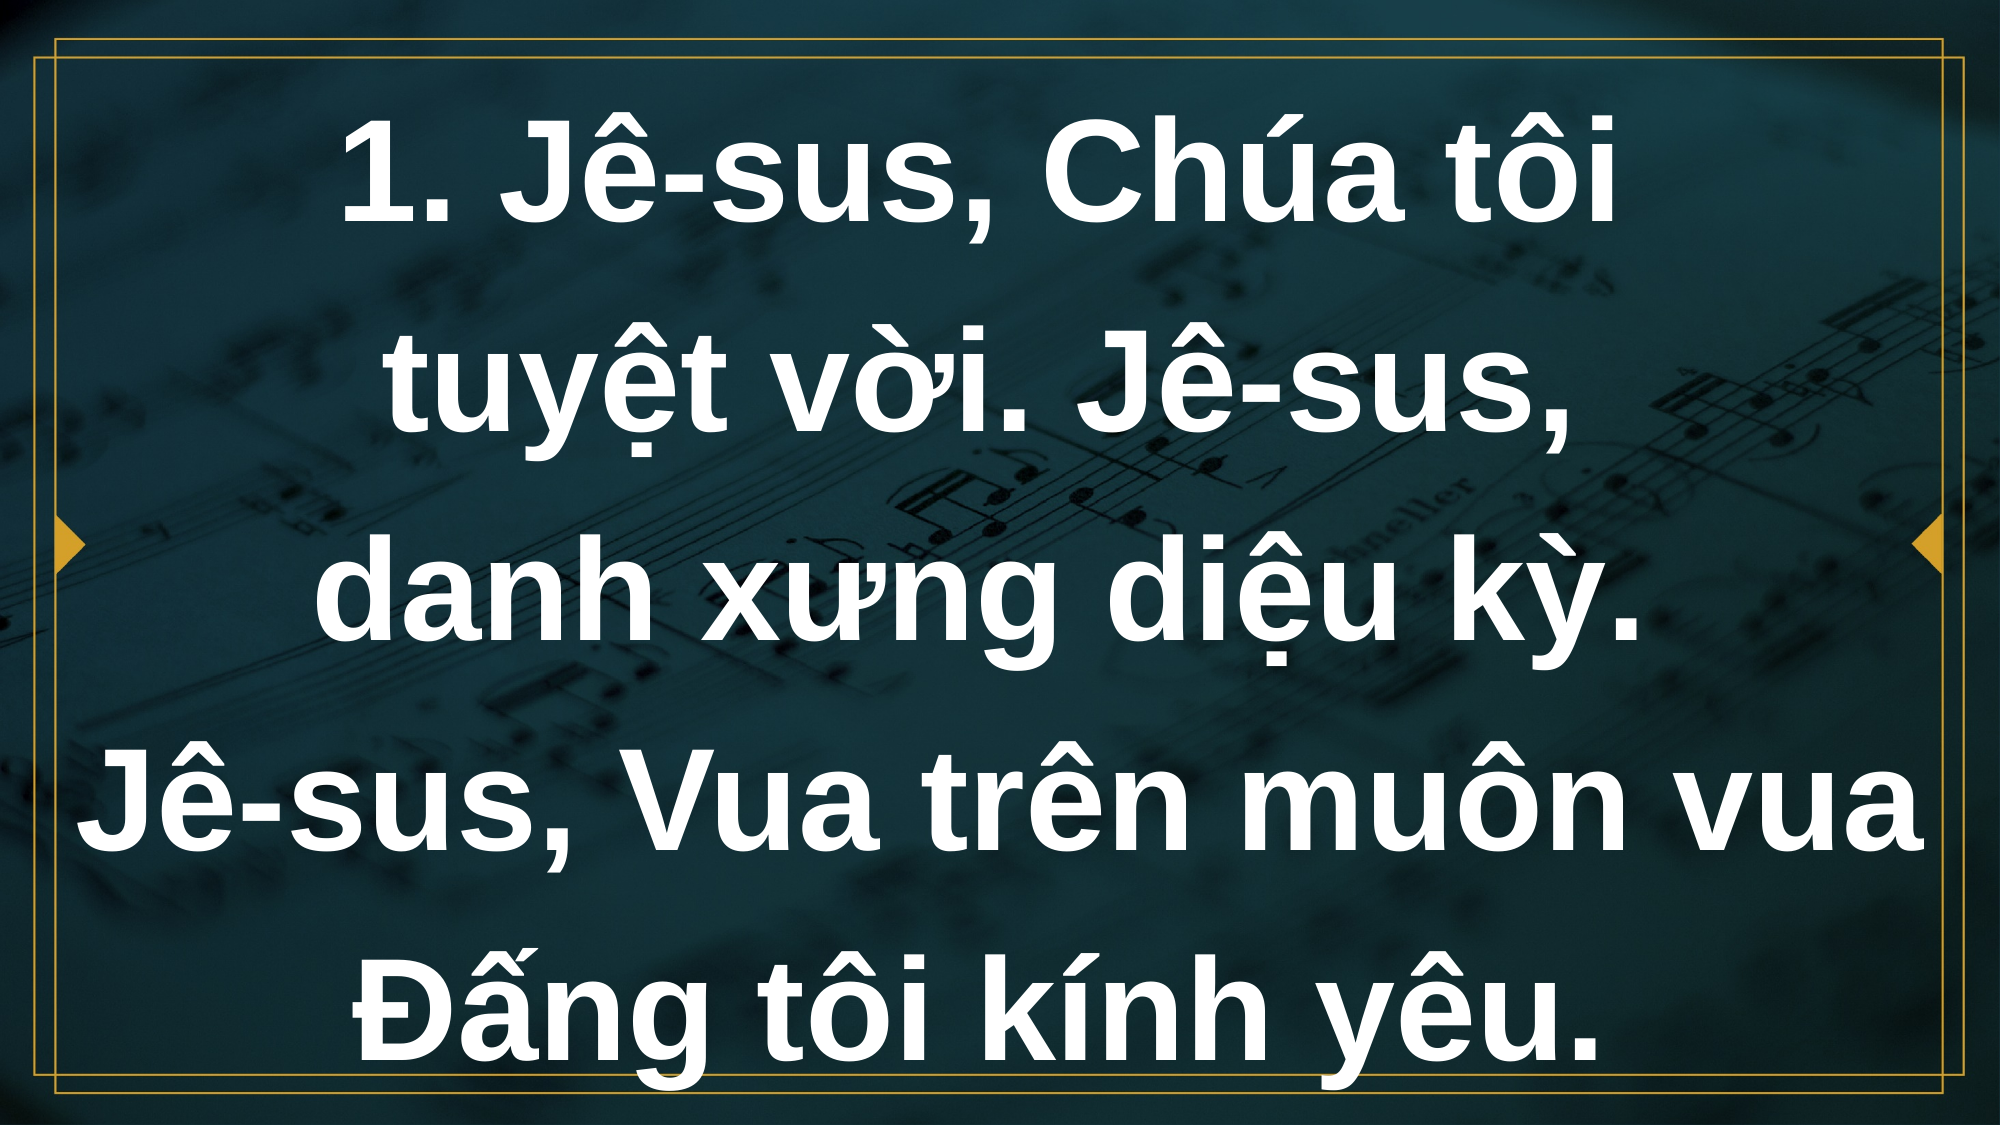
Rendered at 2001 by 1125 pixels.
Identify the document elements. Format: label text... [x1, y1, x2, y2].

picture [0, 0, 2000, 1125]
title 1. Jê-sus, Chúa tôi tuyệt vời. Jê-sus, danh xưng diệu kỳ. Jê-sus, Vua trên muôn vua Đấng tôi kính yêu. [55, 53, 1945, 1077]
